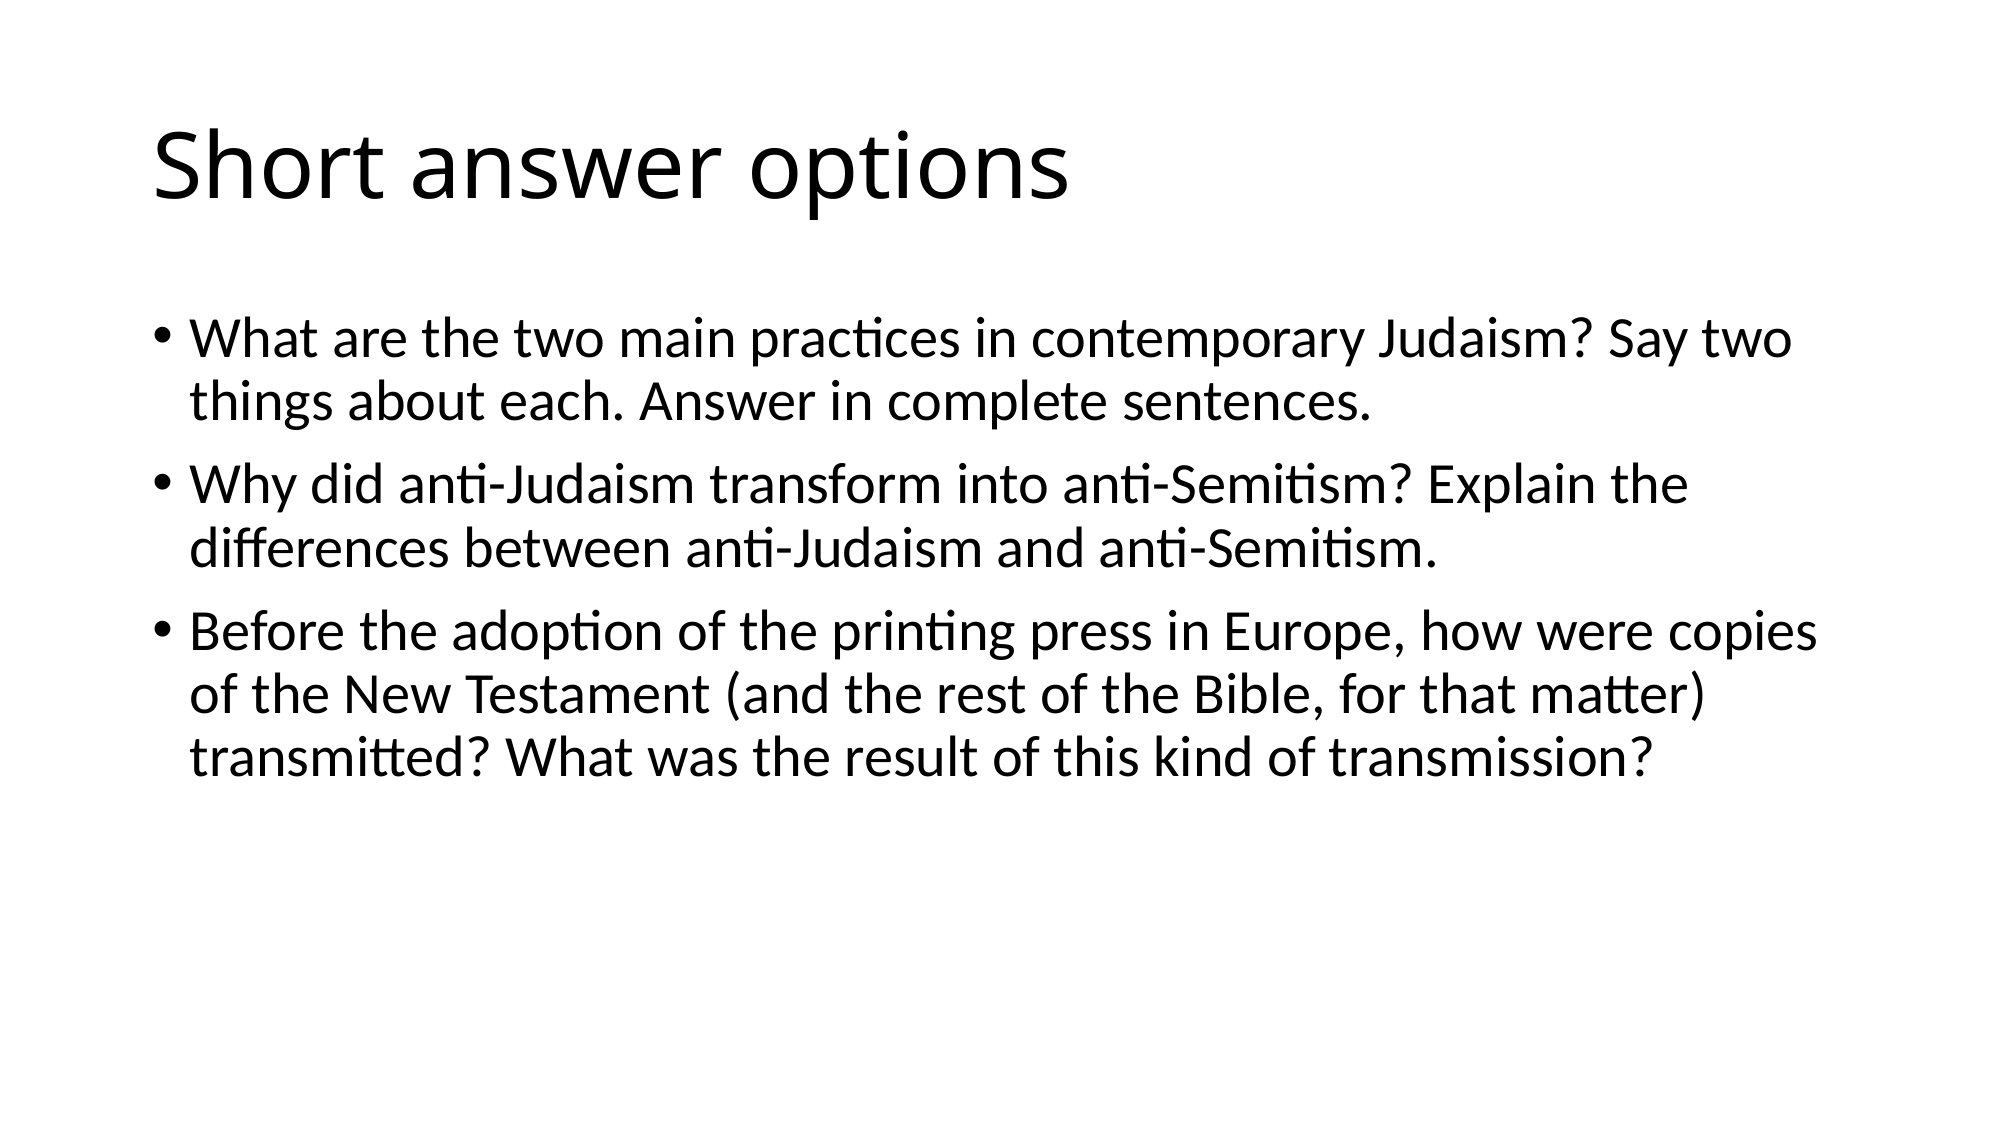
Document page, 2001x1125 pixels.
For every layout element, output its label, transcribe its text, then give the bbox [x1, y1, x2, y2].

title Short answer options [137, 59, 1863, 278]
list What are the two main practices in contemporary Judaism? Say two things about each. Answer in complete sentences. Why did anti-Judaism transform into anti-Semitism? Explain the differences between anti-Judaism and anti-Semitism. Before the adoption of the printing press in Europe, how were copies of the New Testament (and the rest of the Bible, for that matter) transmitted? What was the result of this kind of transmission? [137, 299, 1863, 1014]
